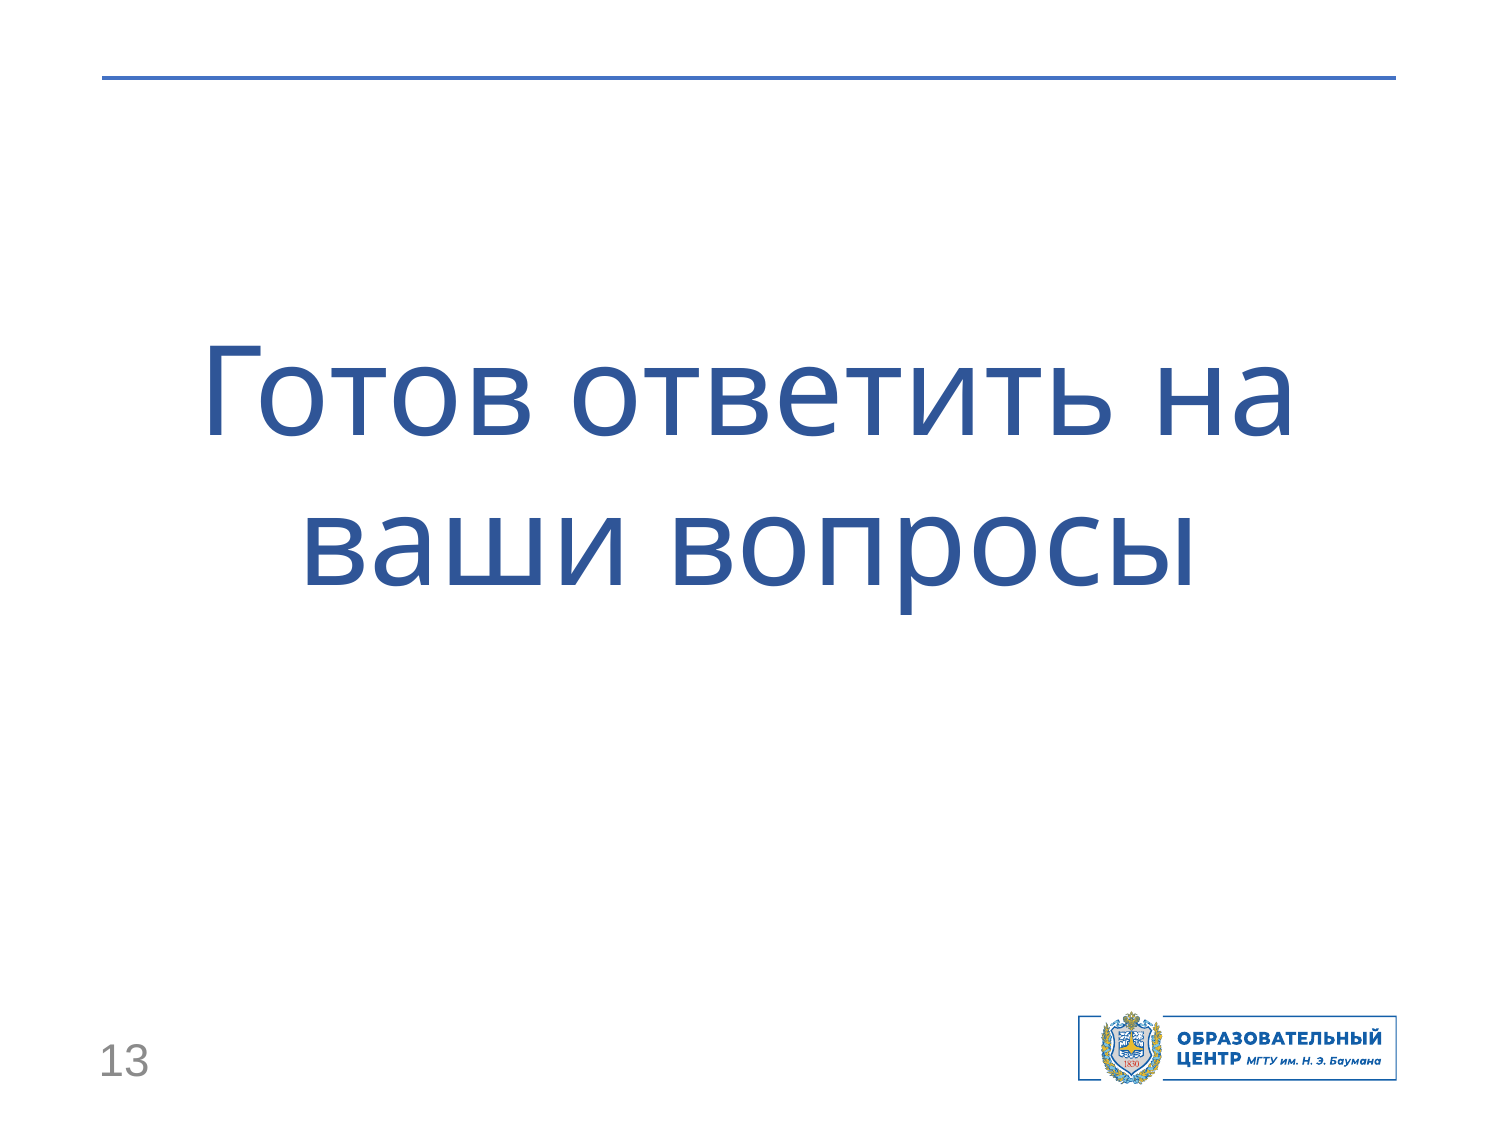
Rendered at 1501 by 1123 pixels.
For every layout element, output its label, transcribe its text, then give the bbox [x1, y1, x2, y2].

slide_number 13 [86, 1028, 186, 1088]
text_box Готов ответить на ваши вопросы [102, 303, 1397, 618]
